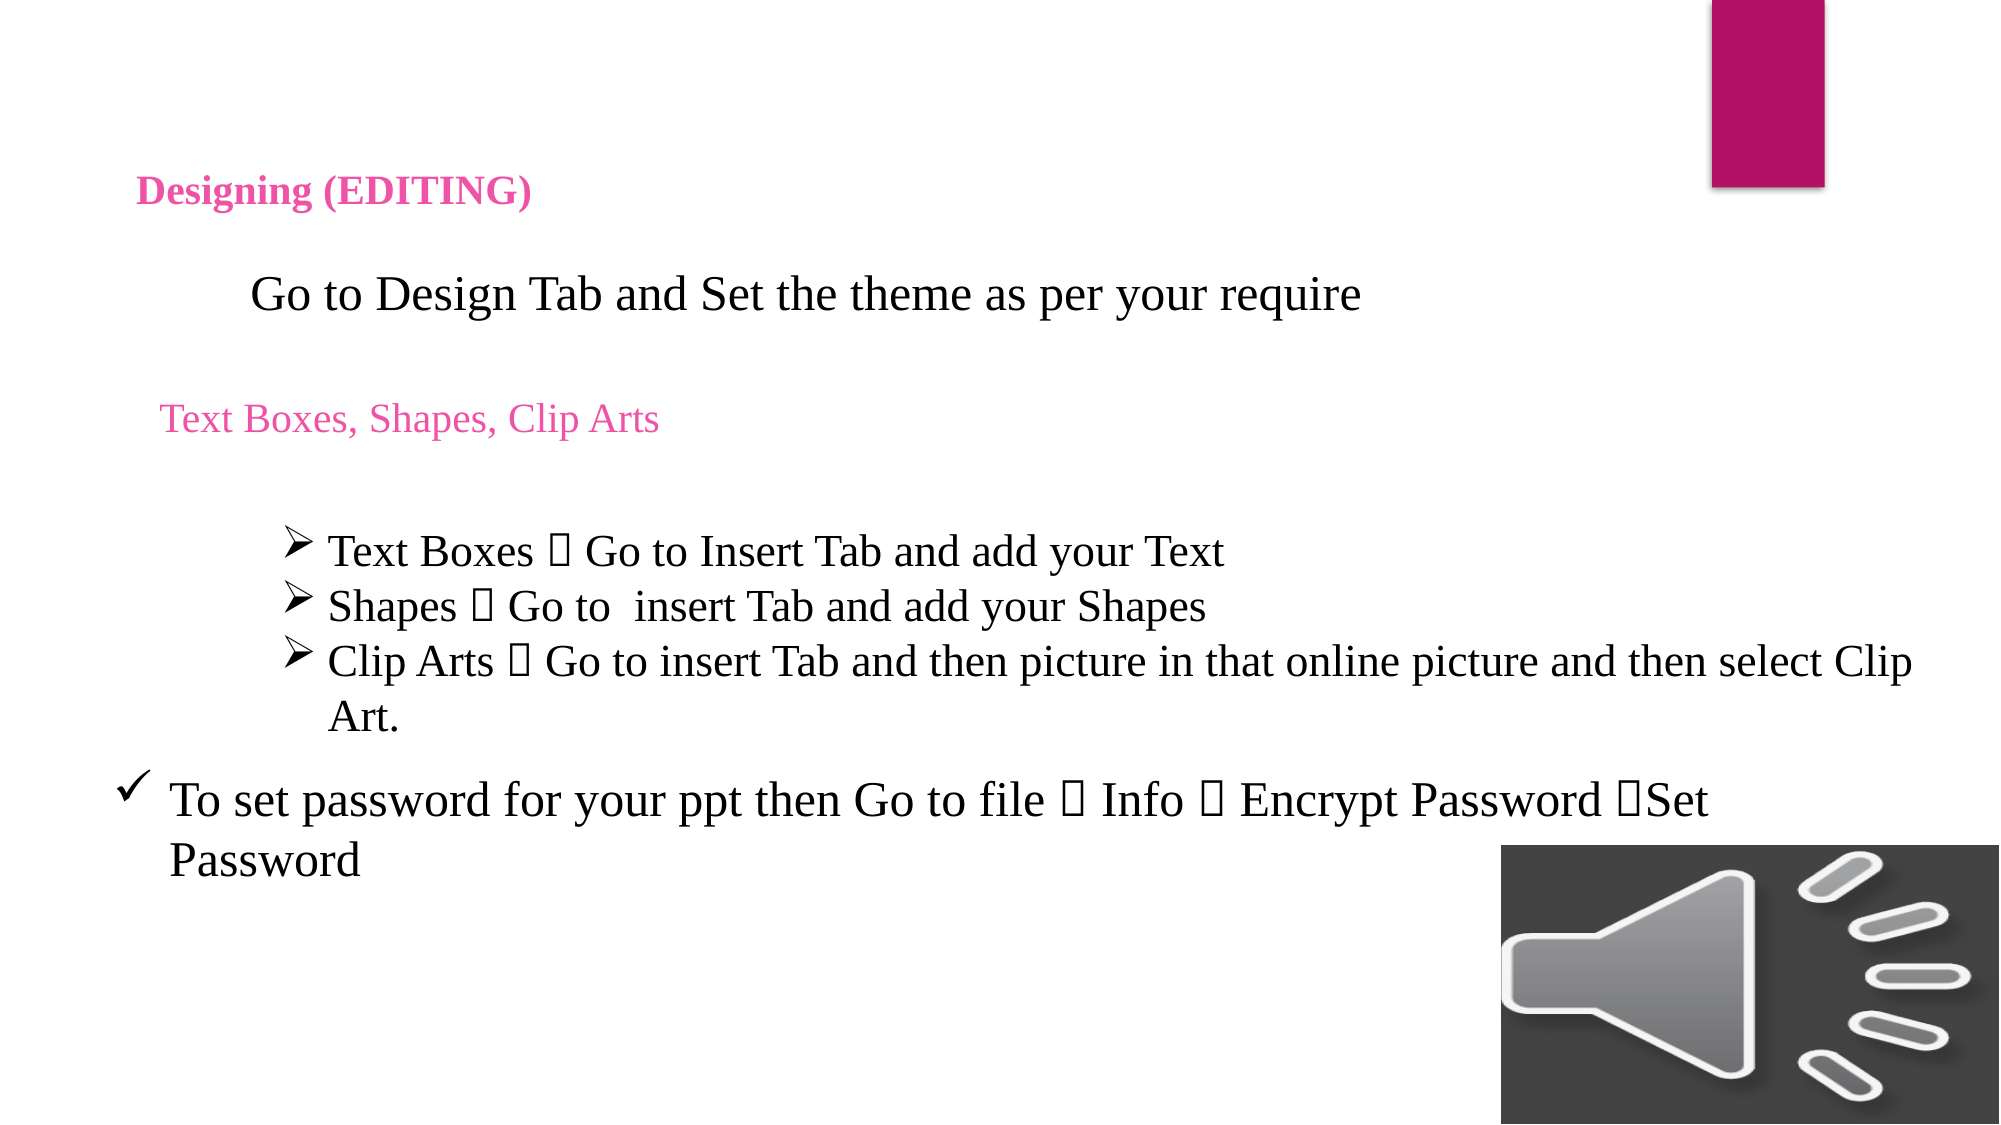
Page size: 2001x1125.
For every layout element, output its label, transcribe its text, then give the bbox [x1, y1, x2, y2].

text_box To set password for your ppt then Go to file  Info  Encrypt Password Set Password [98, 758, 1786, 894]
text_box Go to Design Tab and Set the theme as per your require [235, 253, 1447, 329]
text_box Text Boxes, Shapes, Clip Arts [144, 383, 706, 449]
text_box Designing (EDITING) [121, 155, 656, 221]
picture [1499, 843, 2000, 1125]
text_box Text Boxes  Go to Insert Tab and add your Text Shapes  Go to insert Tab and add your Shapes Clip Arts  Go to insert Tab and then picture in that online picture and then select Clip Art. [266, 512, 1954, 748]
